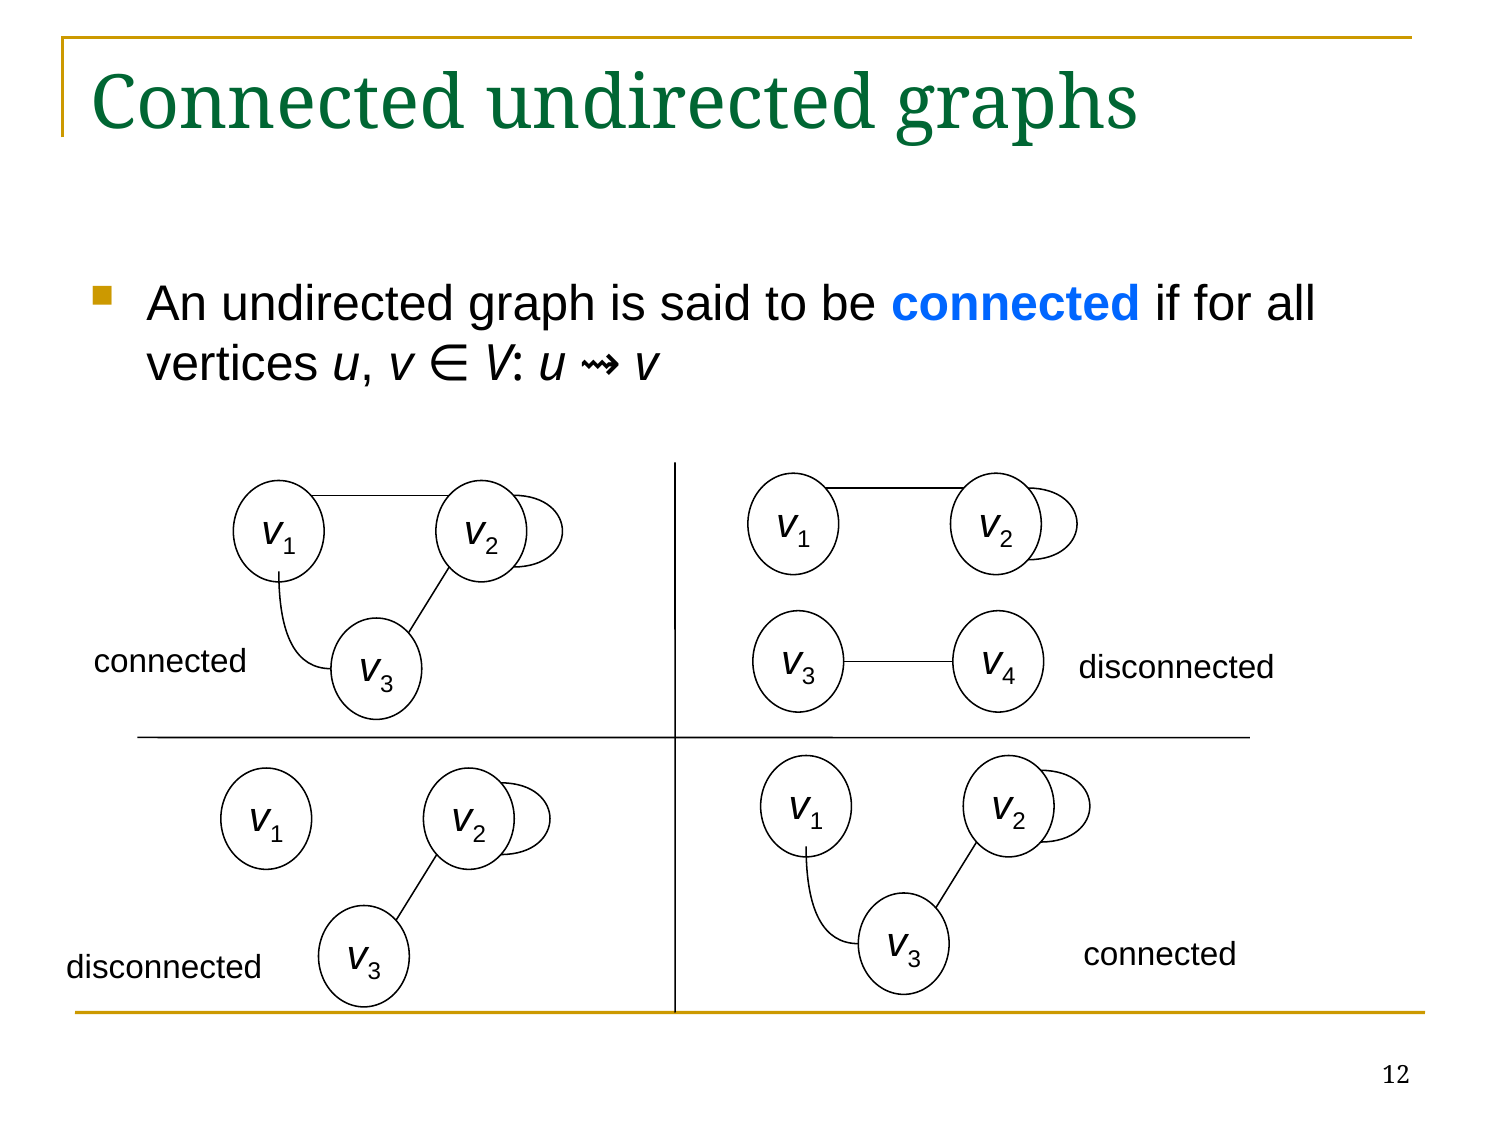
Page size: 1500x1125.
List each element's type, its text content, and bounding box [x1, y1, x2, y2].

text_box connected [78, 632, 263, 687]
text_box v1 [760, 755, 852, 857]
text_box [379, 867, 453, 907]
slide_number 12 [1074, 1024, 1426, 1101]
text_box v1 [747, 473, 839, 575]
title Connected undirected graphs [75, 45, 1425, 233]
text_box connected [1068, 924, 1253, 980]
text_box disconnected [51, 937, 278, 993]
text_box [278, 576, 330, 669]
text_box v2 [963, 755, 1055, 857]
list An undirected graph is said to be connected if for all vertices u, v ∈ V: u ⇝ v [75, 262, 1425, 1006]
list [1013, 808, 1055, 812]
text_box v1 [233, 480, 325, 582]
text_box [806, 852, 857, 944]
text_box v3 [331, 618, 422, 720]
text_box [919, 855, 993, 895]
text_box v2 [950, 473, 1042, 575]
text_box 5 [485, 533, 527, 537]
text_box 1 [527, 533, 544, 537]
text_box v2 [423, 768, 515, 870]
text_box v2 [435, 480, 527, 582]
text_box v3 [318, 905, 410, 1007]
text_box v3 [752, 610, 844, 713]
text_box v1 [220, 768, 312, 870]
text_box v4 [952, 610, 1044, 713]
text_box v3 [858, 892, 950, 995]
text_box disconnected [1063, 637, 1290, 693]
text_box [392, 580, 466, 620]
text_box 1 [1054, 808, 1072, 812]
